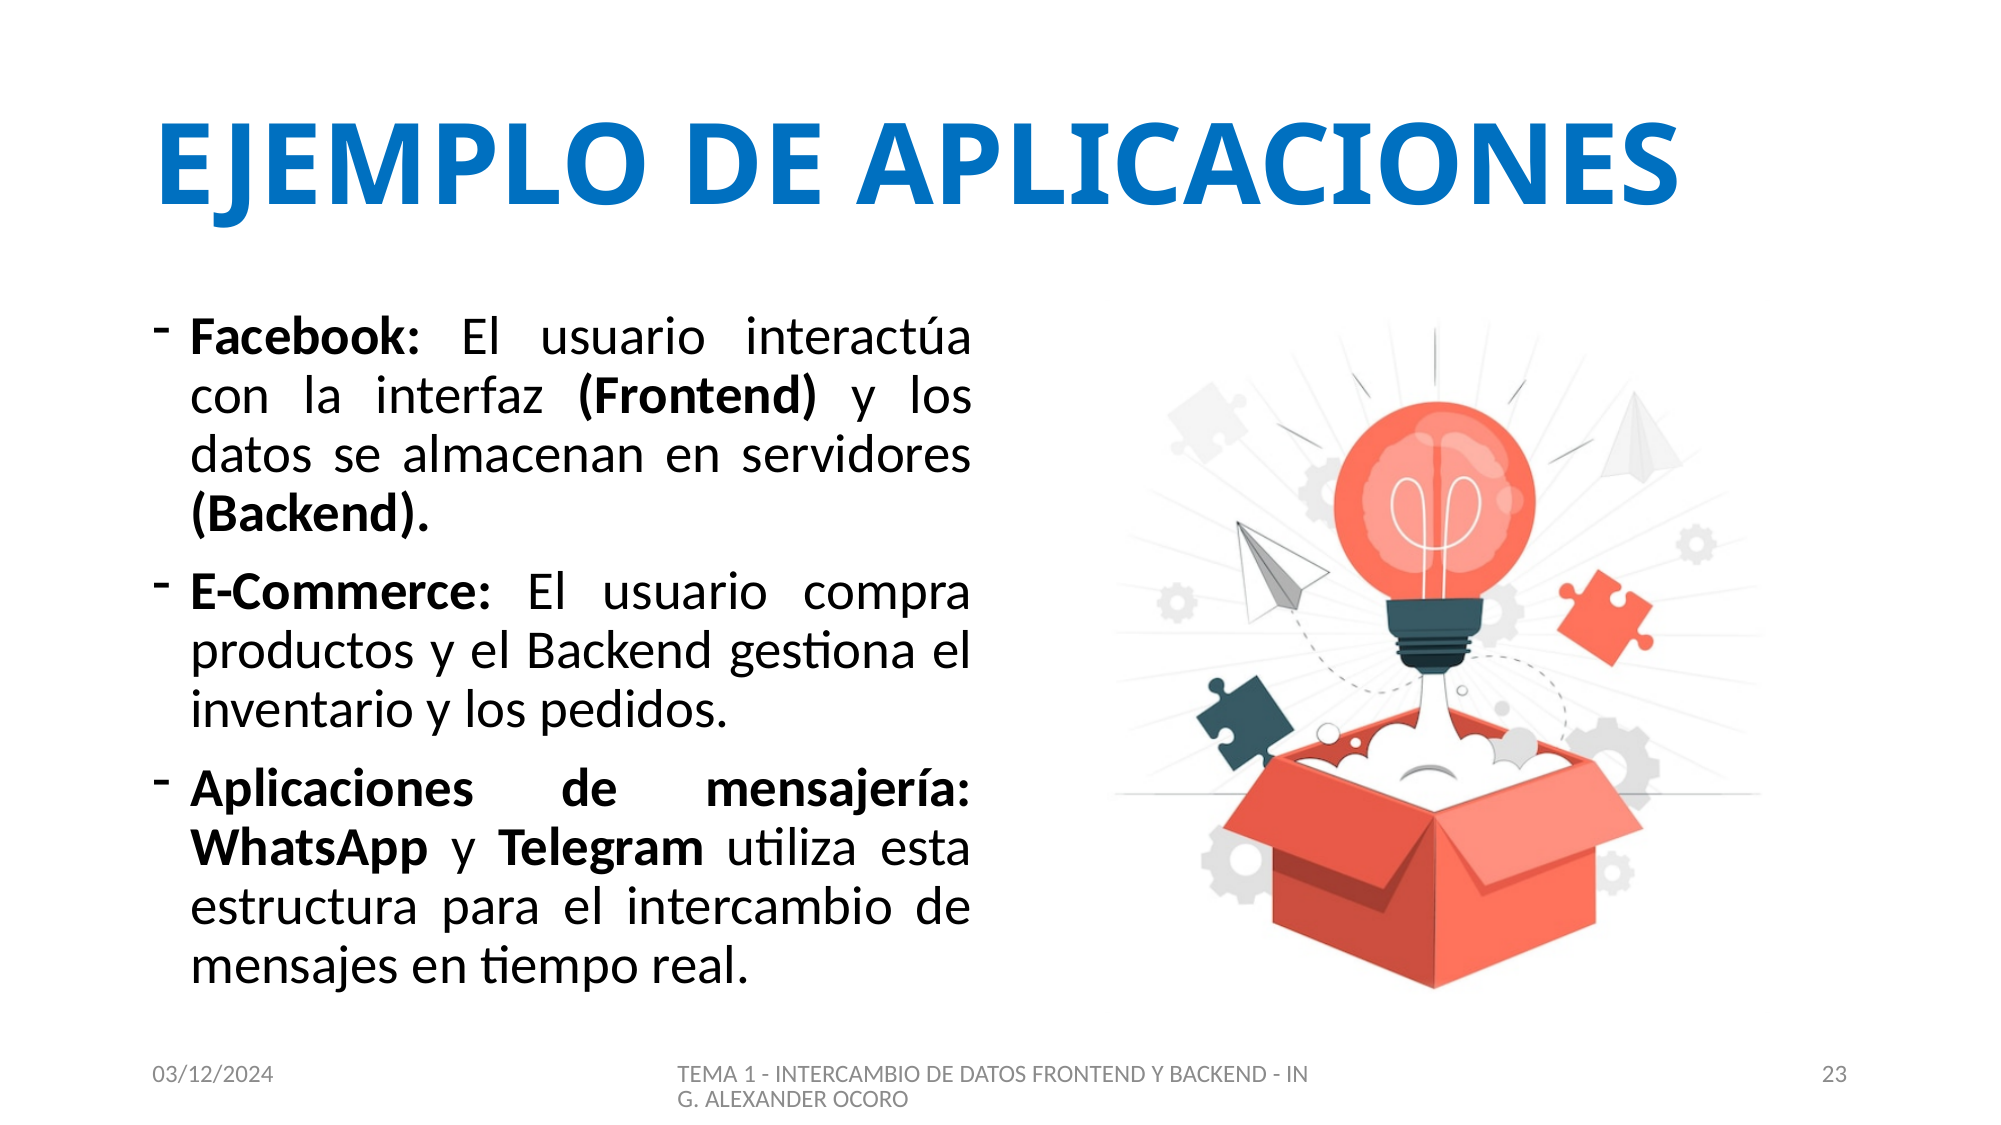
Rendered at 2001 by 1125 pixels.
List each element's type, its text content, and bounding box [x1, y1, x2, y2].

title EJEMPLO DE APLICACIONES [137, 59, 1863, 278]
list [1080, 299, 1795, 1014]
list Facebook: El usuario interactúa con la interfaz (Frontend) y los datos se almacenan en servidores (Backend). E-Commerce: El usuario compra productos y el Backend gestiona el inventario y los pedidos. Aplicaciones de mensajería: WhatsApp y Telegram utiliza esta estructura para el intercambio de mensajes en tiempo real. [137, 299, 988, 1014]
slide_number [137, 1042, 588, 1103]
slide_number 23 [1412, 1042, 1863, 1103]
footer TEMA 1 - INTERCAMBIO DE DATOS FRONTEND Y BACKEND - ING. ALEXANDER OCORO [662, 1042, 1338, 1103]
